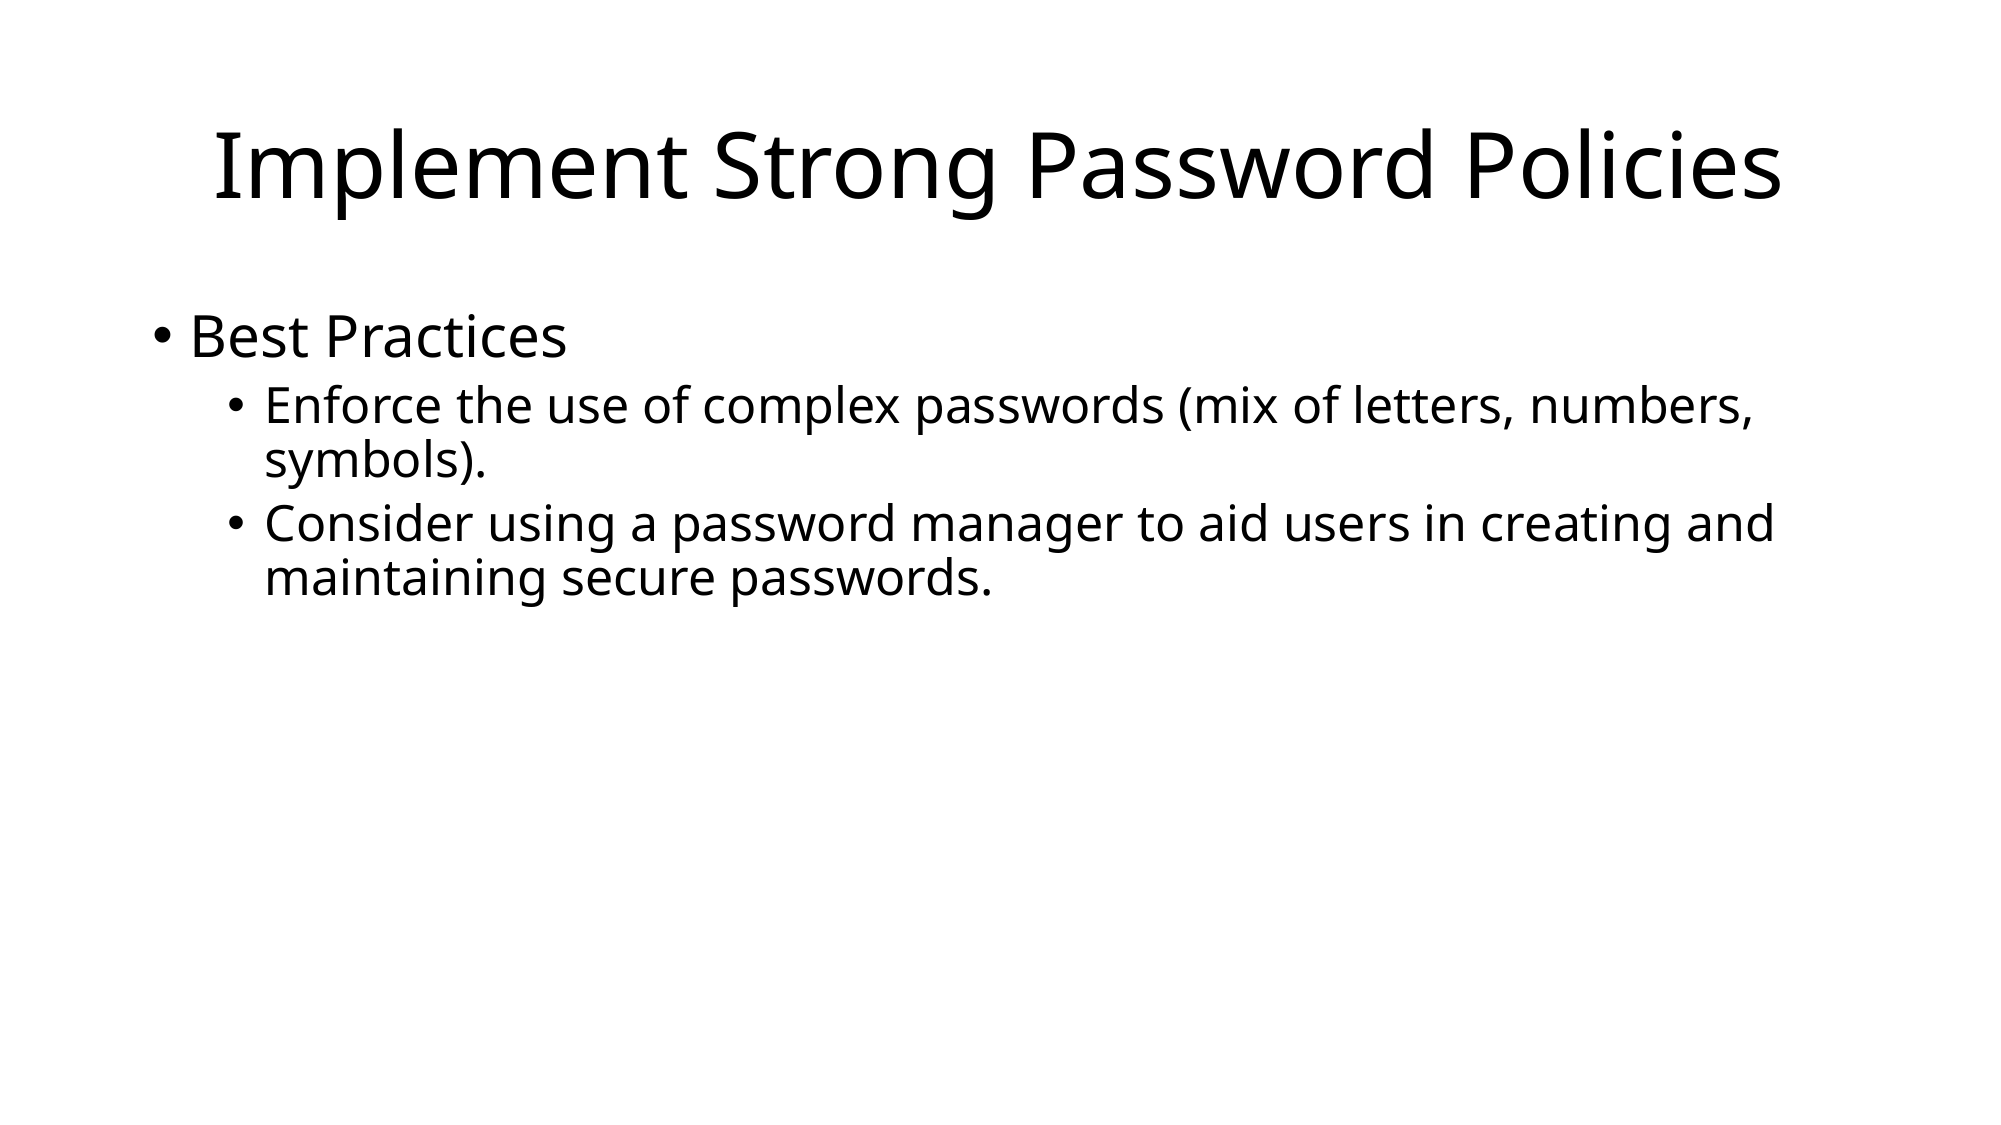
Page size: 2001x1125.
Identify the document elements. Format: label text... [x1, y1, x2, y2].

title Implement Strong Password Policies [137, 59, 1863, 278]
list Best Practices Enforce the use of complex passwords (mix of letters, numbers, symbols). Consider using a password manager to aid users in creating and maintaining secure passwords. [137, 299, 1863, 1014]
